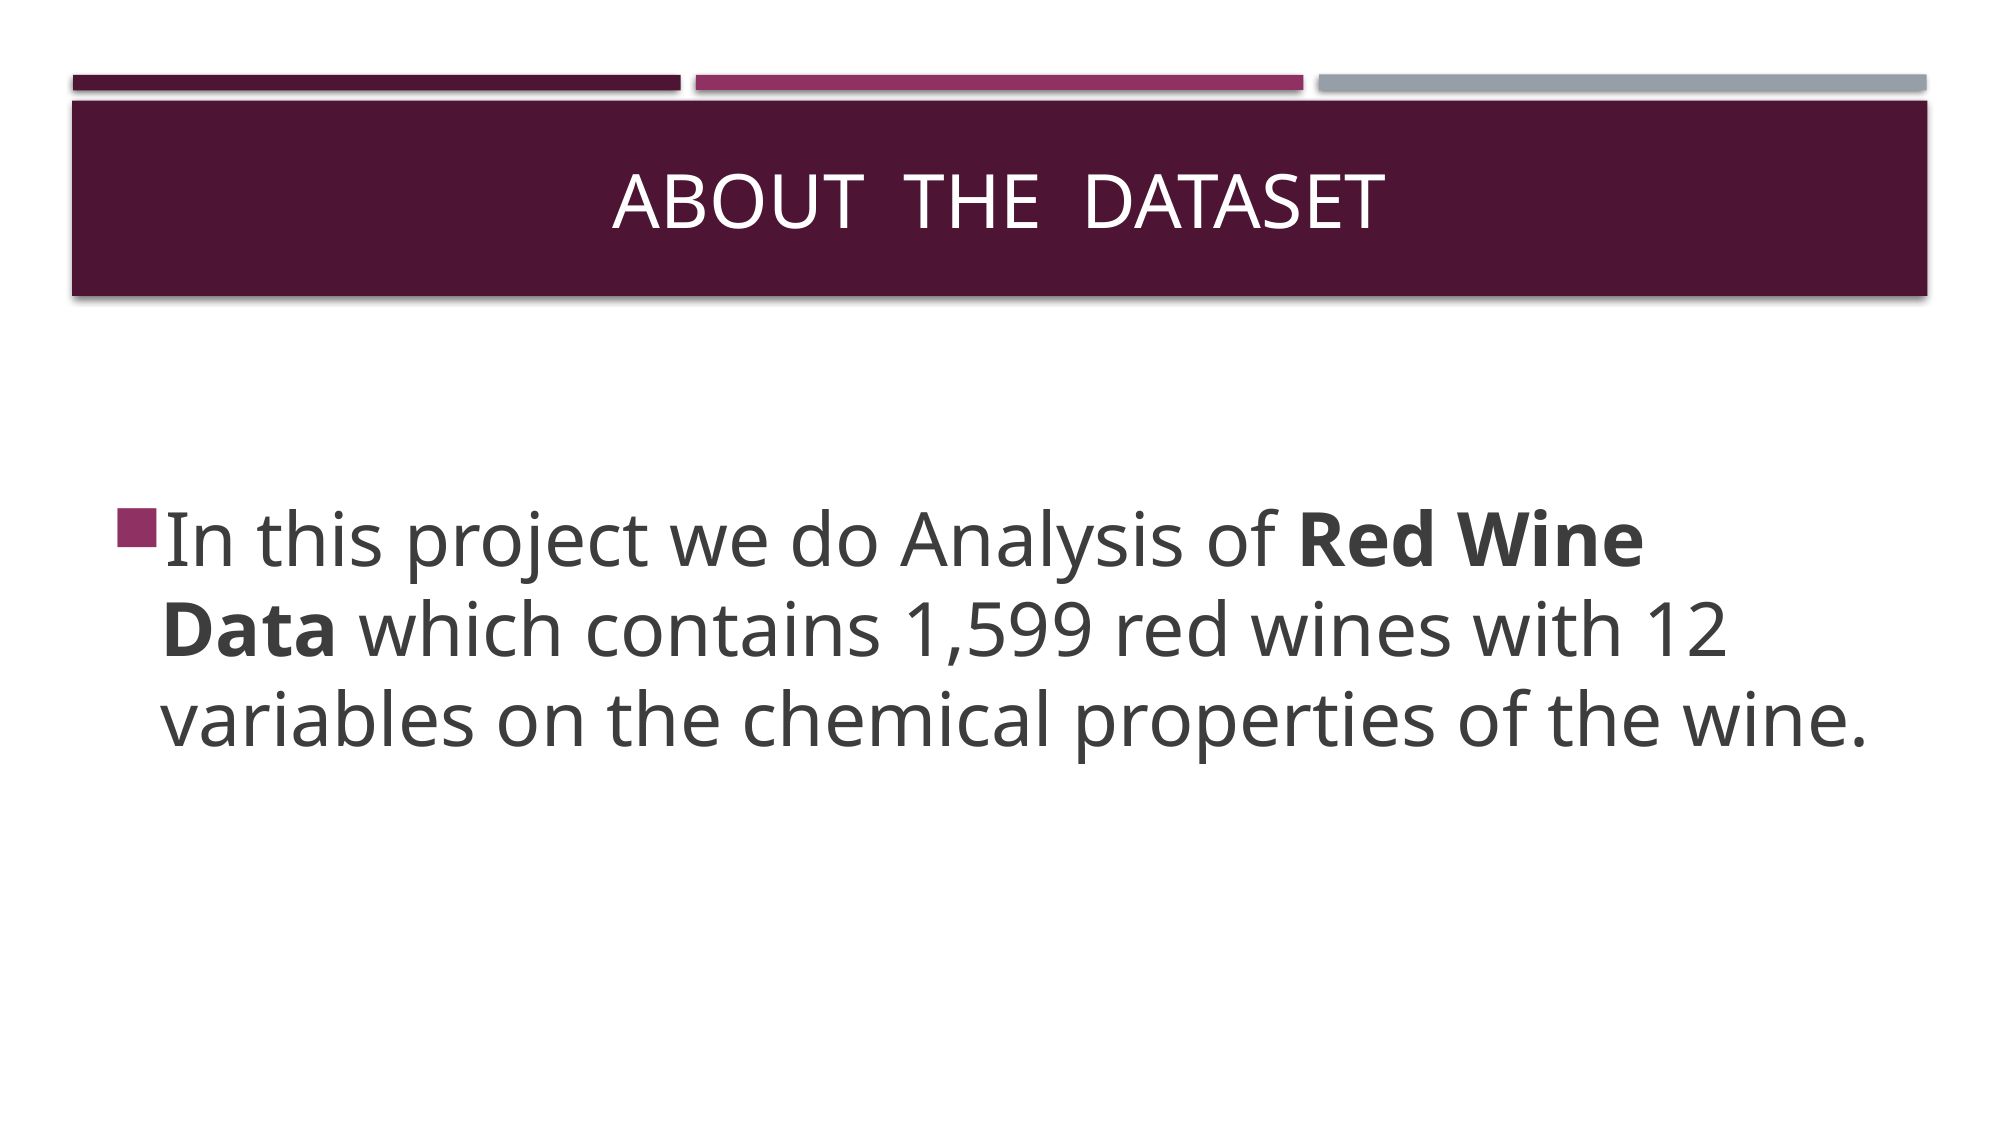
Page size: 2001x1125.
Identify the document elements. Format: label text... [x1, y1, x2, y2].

list In this project we do Analysis of Red Wine Data which contains 1,599 red wines with 12 variables on the chemical properties of the wine. [95, 357, 1905, 962]
title About the Dataset [95, 115, 1905, 282]
